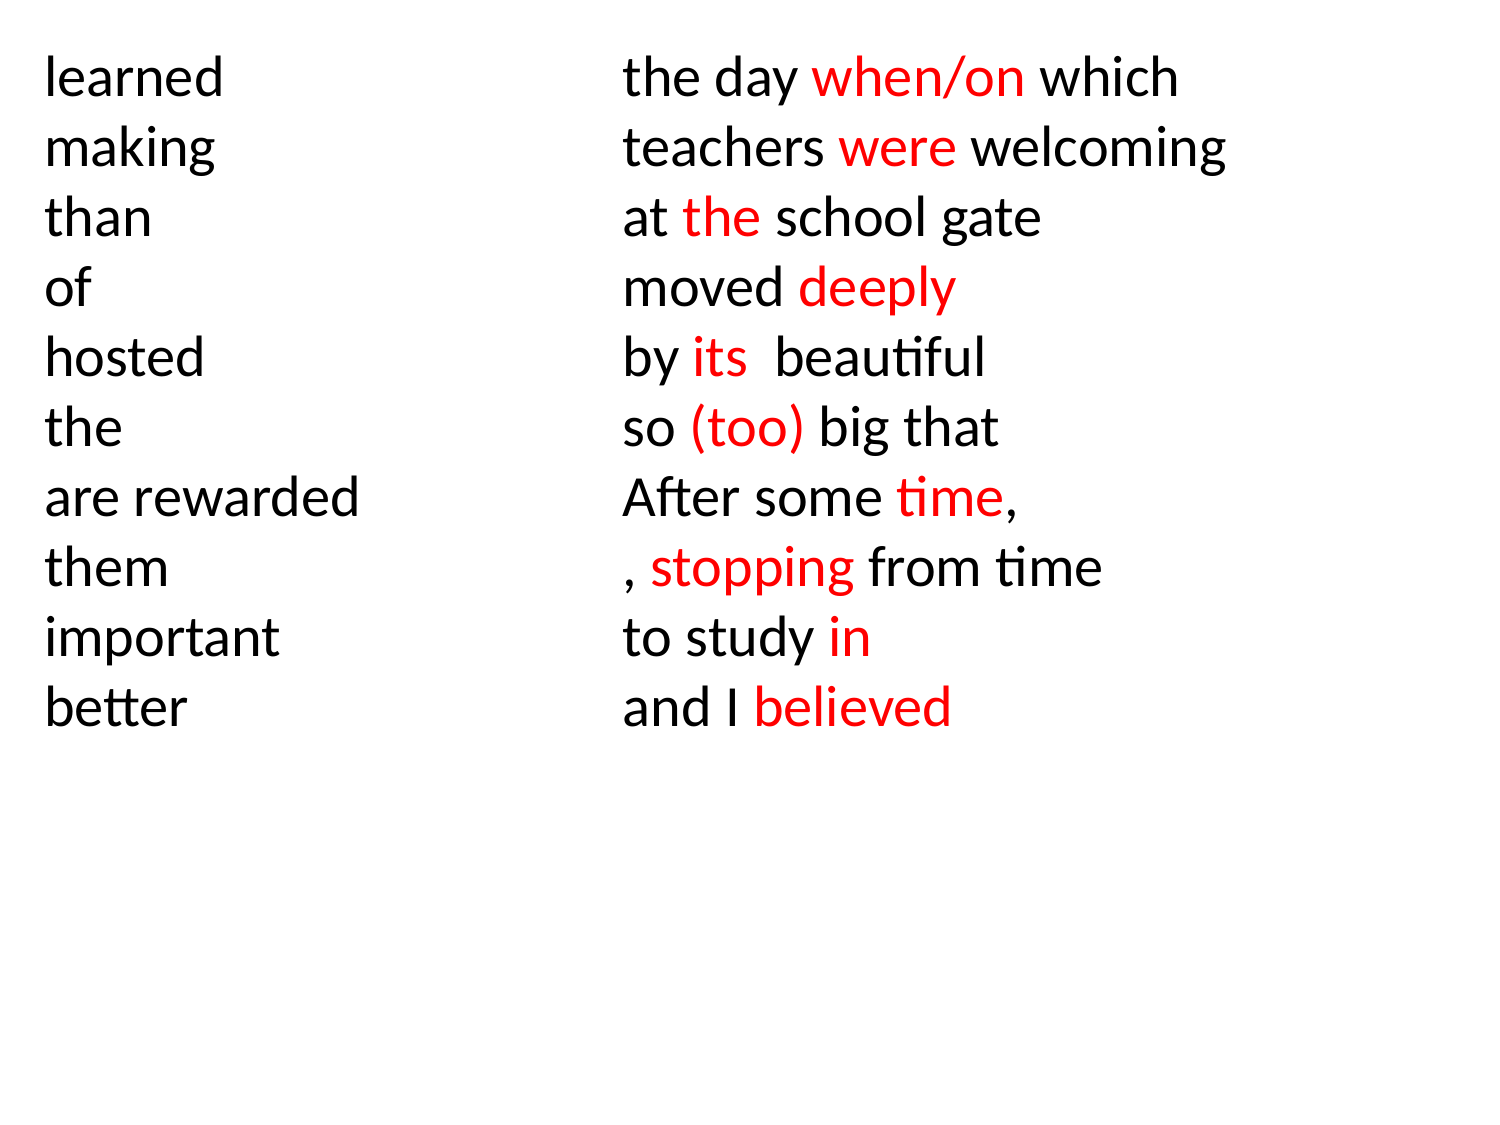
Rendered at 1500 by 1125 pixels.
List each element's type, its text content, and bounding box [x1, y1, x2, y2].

text_box learned making than of hosted the are rewarded them important better [29, 30, 597, 746]
text_box the day when/on which teachers were welcoming at the school gate moved deeply by its beautiful so (too) big that After some time, , stopping from time to study in and I believed [608, 30, 1500, 746]
